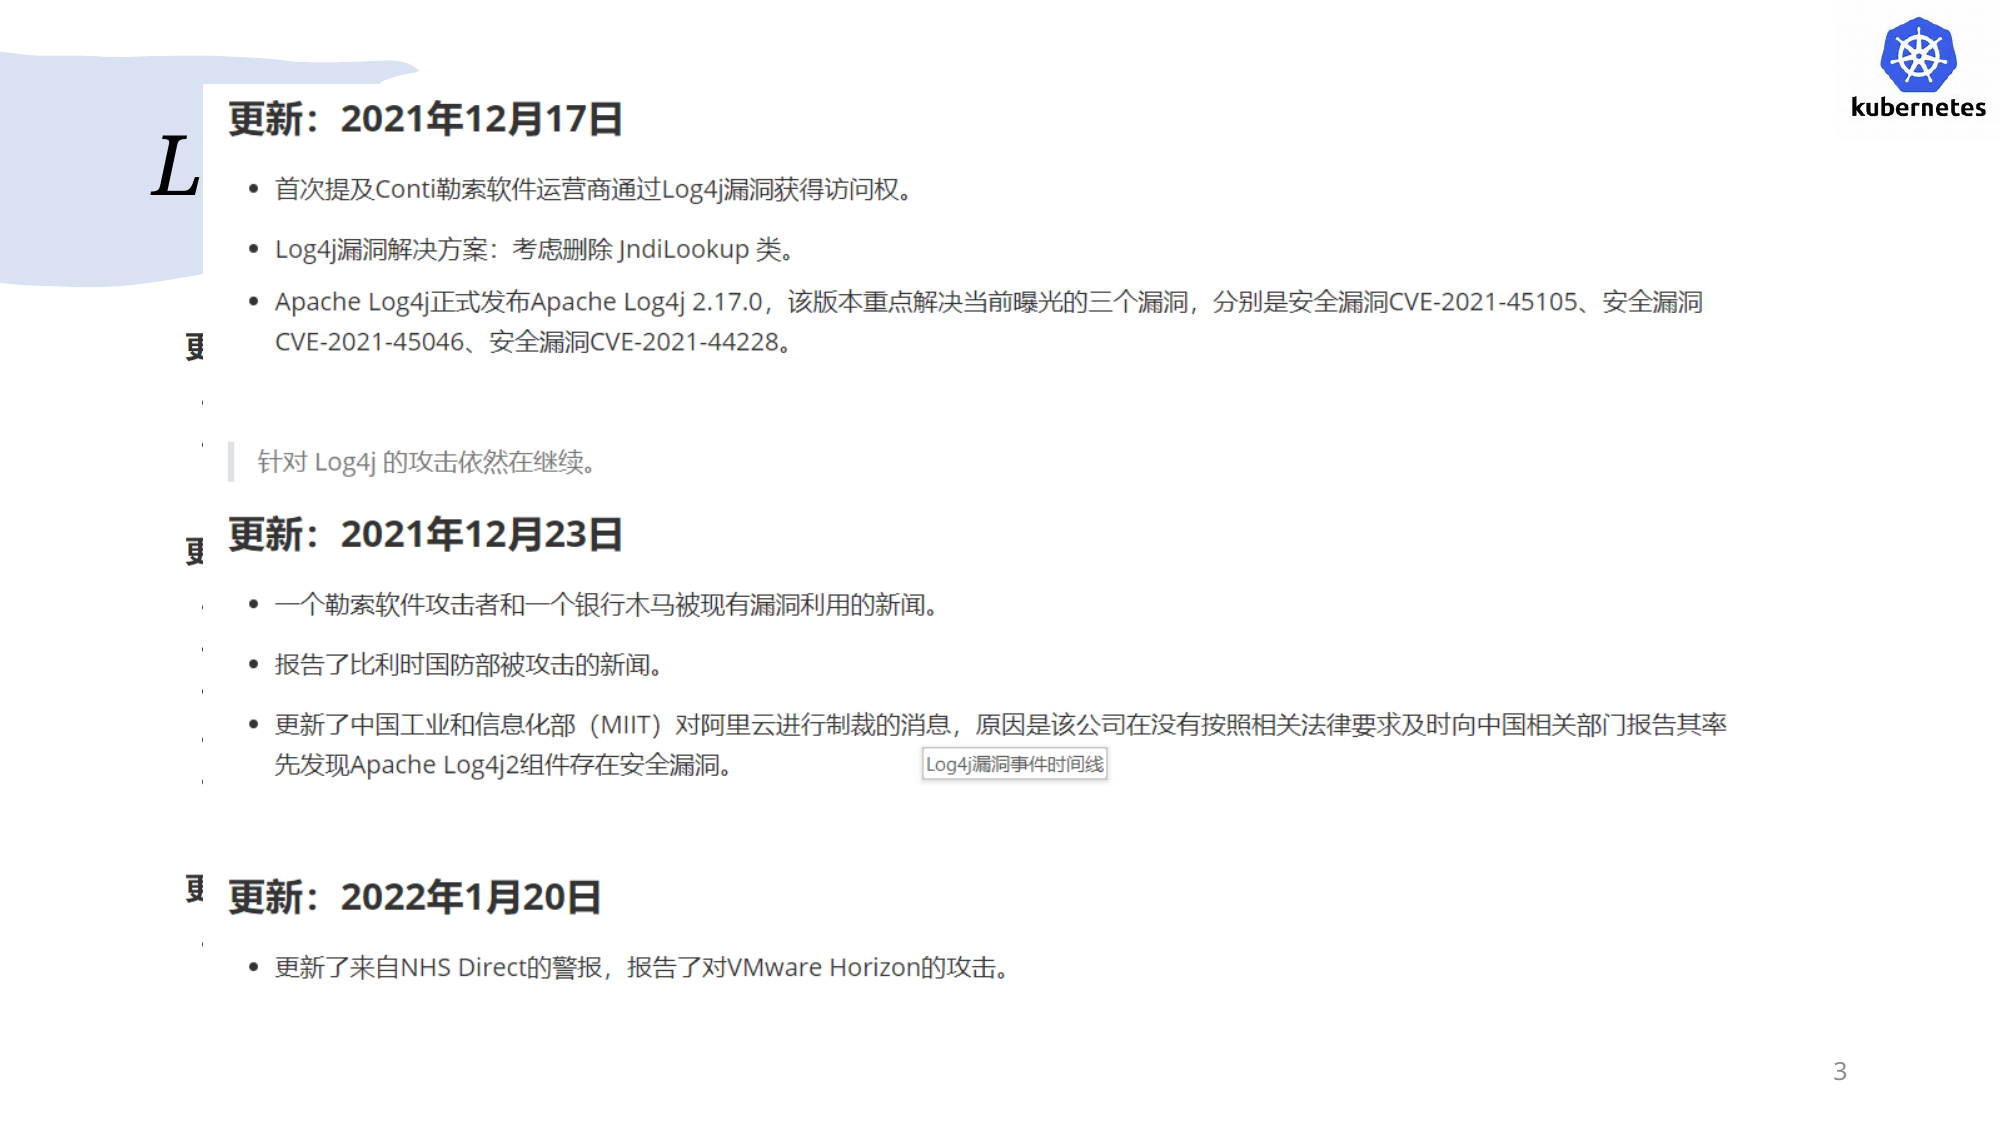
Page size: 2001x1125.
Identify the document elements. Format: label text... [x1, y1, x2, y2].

title Log4j漏洞事件时间线 [137, 59, 1863, 278]
picture [1837, 0, 2000, 140]
picture [203, 84, 1797, 1041]
slide_number 3 [1412, 1042, 1863, 1103]
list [168, 318, 203, 1002]
